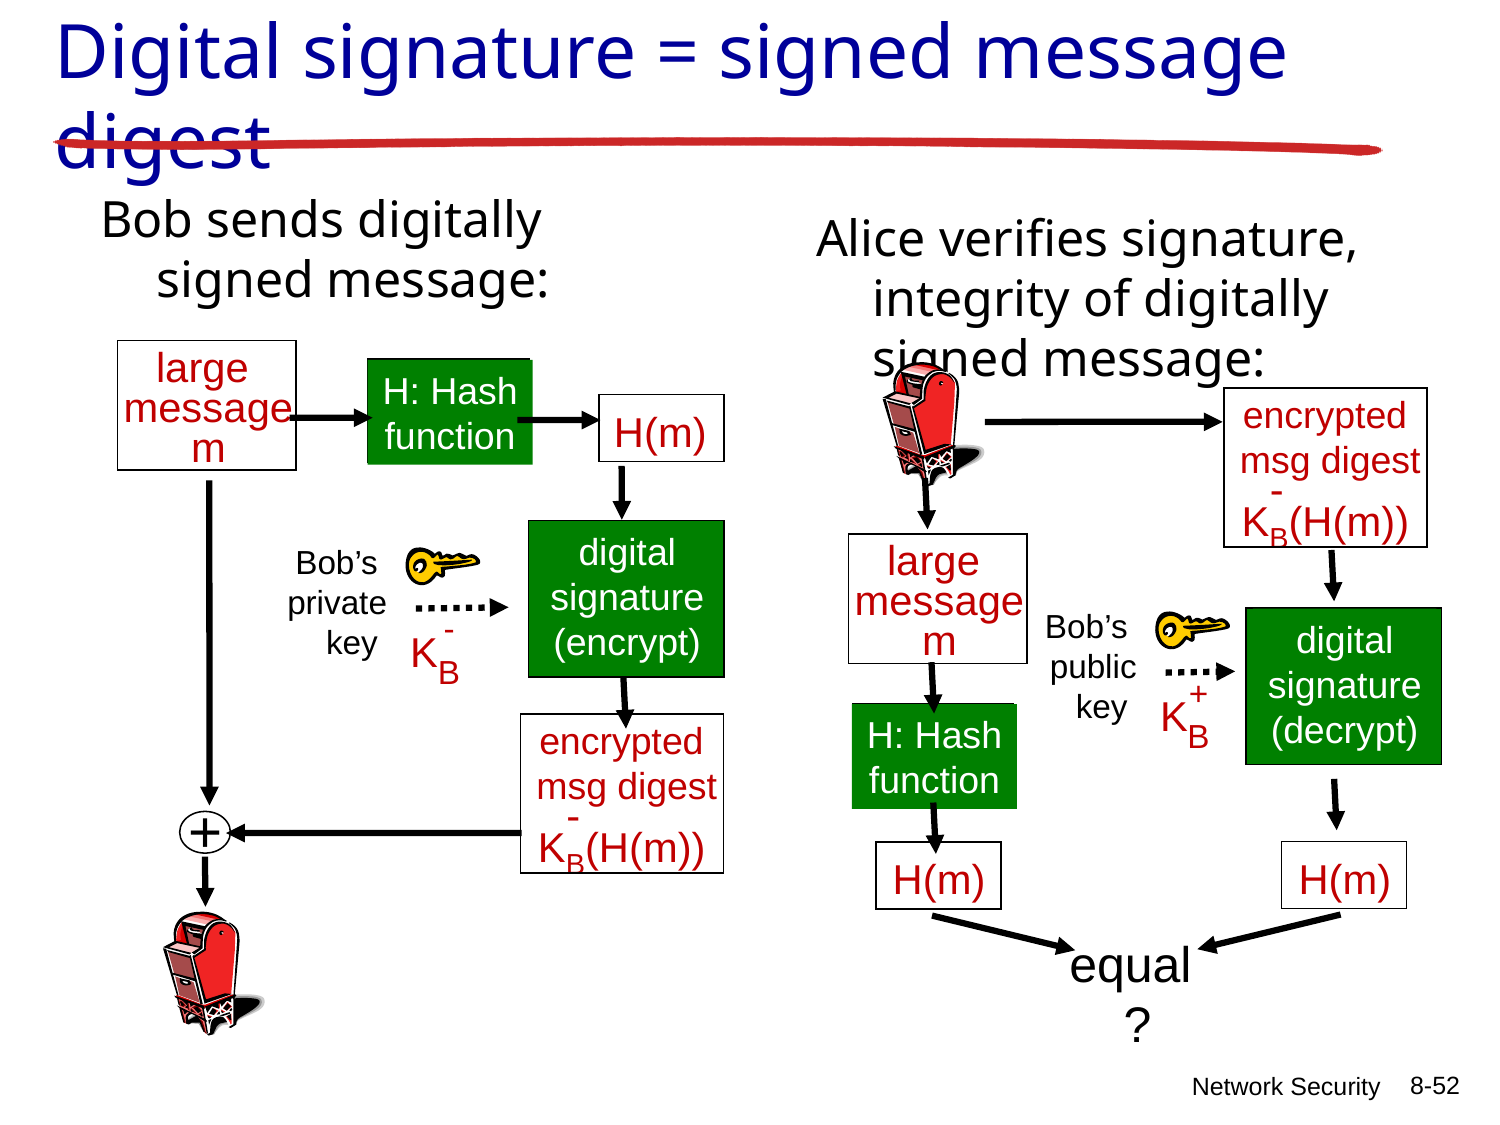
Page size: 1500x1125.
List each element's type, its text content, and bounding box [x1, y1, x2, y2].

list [162, 910, 267, 1037]
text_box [828, 533, 1050, 673]
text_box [1188, 383, 1472, 548]
text_box Bob sends digitally signed message: [85, 188, 711, 366]
picture [1154, 610, 1231, 650]
footer Network Security [762, 1062, 1397, 1114]
text_box [1229, 668, 1236, 675]
text_box equal ? [1012, 925, 1249, 1060]
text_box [485, 709, 769, 874]
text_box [867, 841, 1012, 912]
text_box Bob’s public key [994, 597, 1152, 733]
picture [404, 546, 481, 586]
text_box [615, 465, 628, 518]
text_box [1144, 663, 1226, 764]
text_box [366, 358, 534, 467]
text_box [538, 413, 601, 427]
text_box H(m) [591, 398, 730, 464]
text_box Bob’s private key [244, 533, 402, 669]
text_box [1273, 841, 1417, 911]
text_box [97, 340, 319, 479]
text_box [920, 496, 934, 530]
text_box [495, 601, 509, 614]
picture [882, 360, 986, 488]
list Alice verifies signature, integrity of digitally signed message: [800, 198, 1497, 373]
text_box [394, 599, 476, 700]
text_box [199, 882, 212, 907]
text_box [1329, 778, 1343, 831]
text_box [1327, 556, 1340, 602]
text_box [135, 786, 275, 873]
text_box [599, 394, 725, 398]
picture [47, 132, 1398, 161]
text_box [1245, 607, 1442, 765]
text_box Digital signature = signed message digest [40, 0, 1383, 188]
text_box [528, 520, 725, 678]
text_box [850, 703, 1019, 811]
